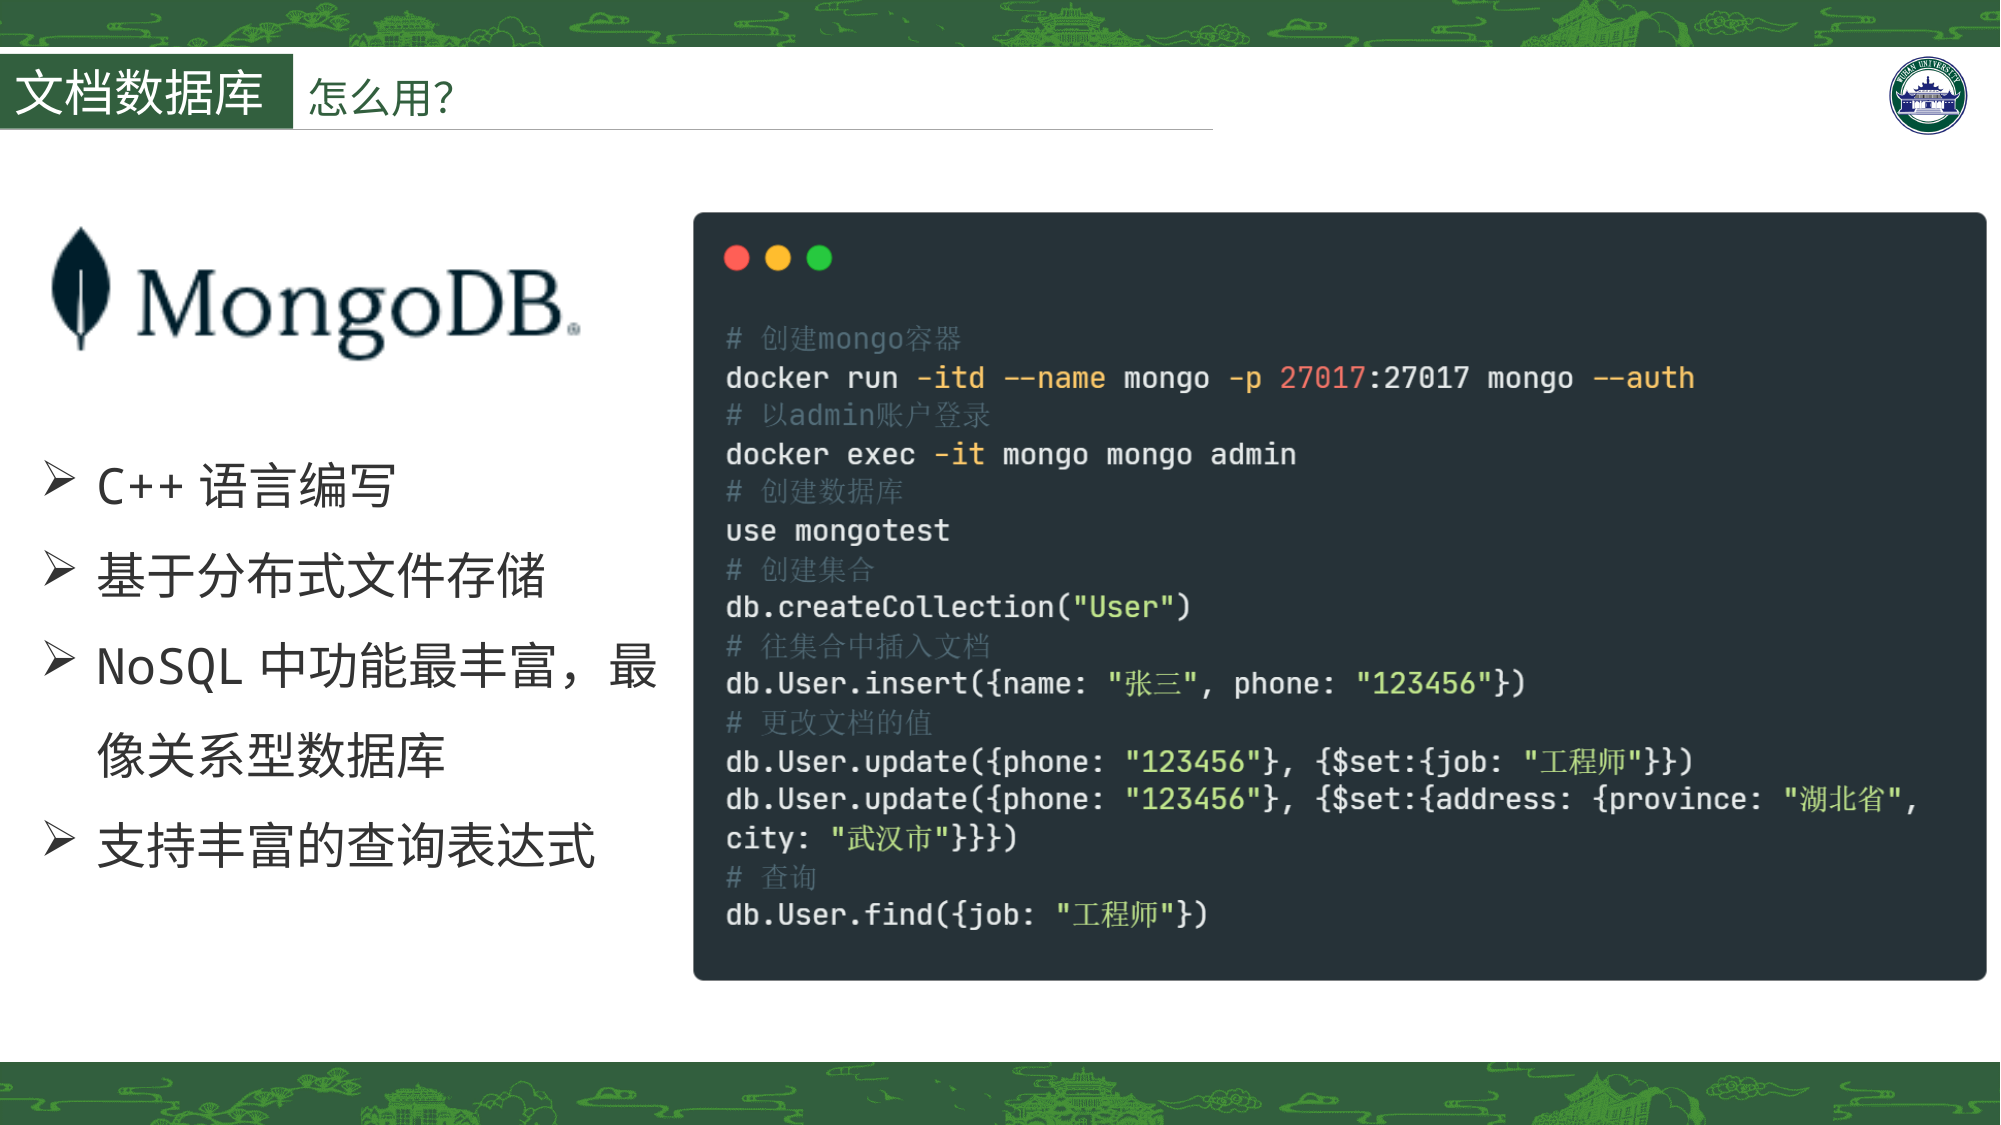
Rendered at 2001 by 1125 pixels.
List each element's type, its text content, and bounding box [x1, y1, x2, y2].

text_box C++语言编写 基于分布式文件存储 NoSQL中功能最丰富，最像关系型数据库 支持丰富的查询表达式 [25, 416, 678, 882]
picture [678, 198, 2000, 995]
picture [0, 1062, 2000, 1125]
picture [0, 190, 611, 394]
picture [0, 0, 2000, 48]
text_box 怎么用？ [293, 64, 563, 129]
text_box 文档数据库 [0, 53, 294, 129]
picture [1889, 56, 1972, 135]
